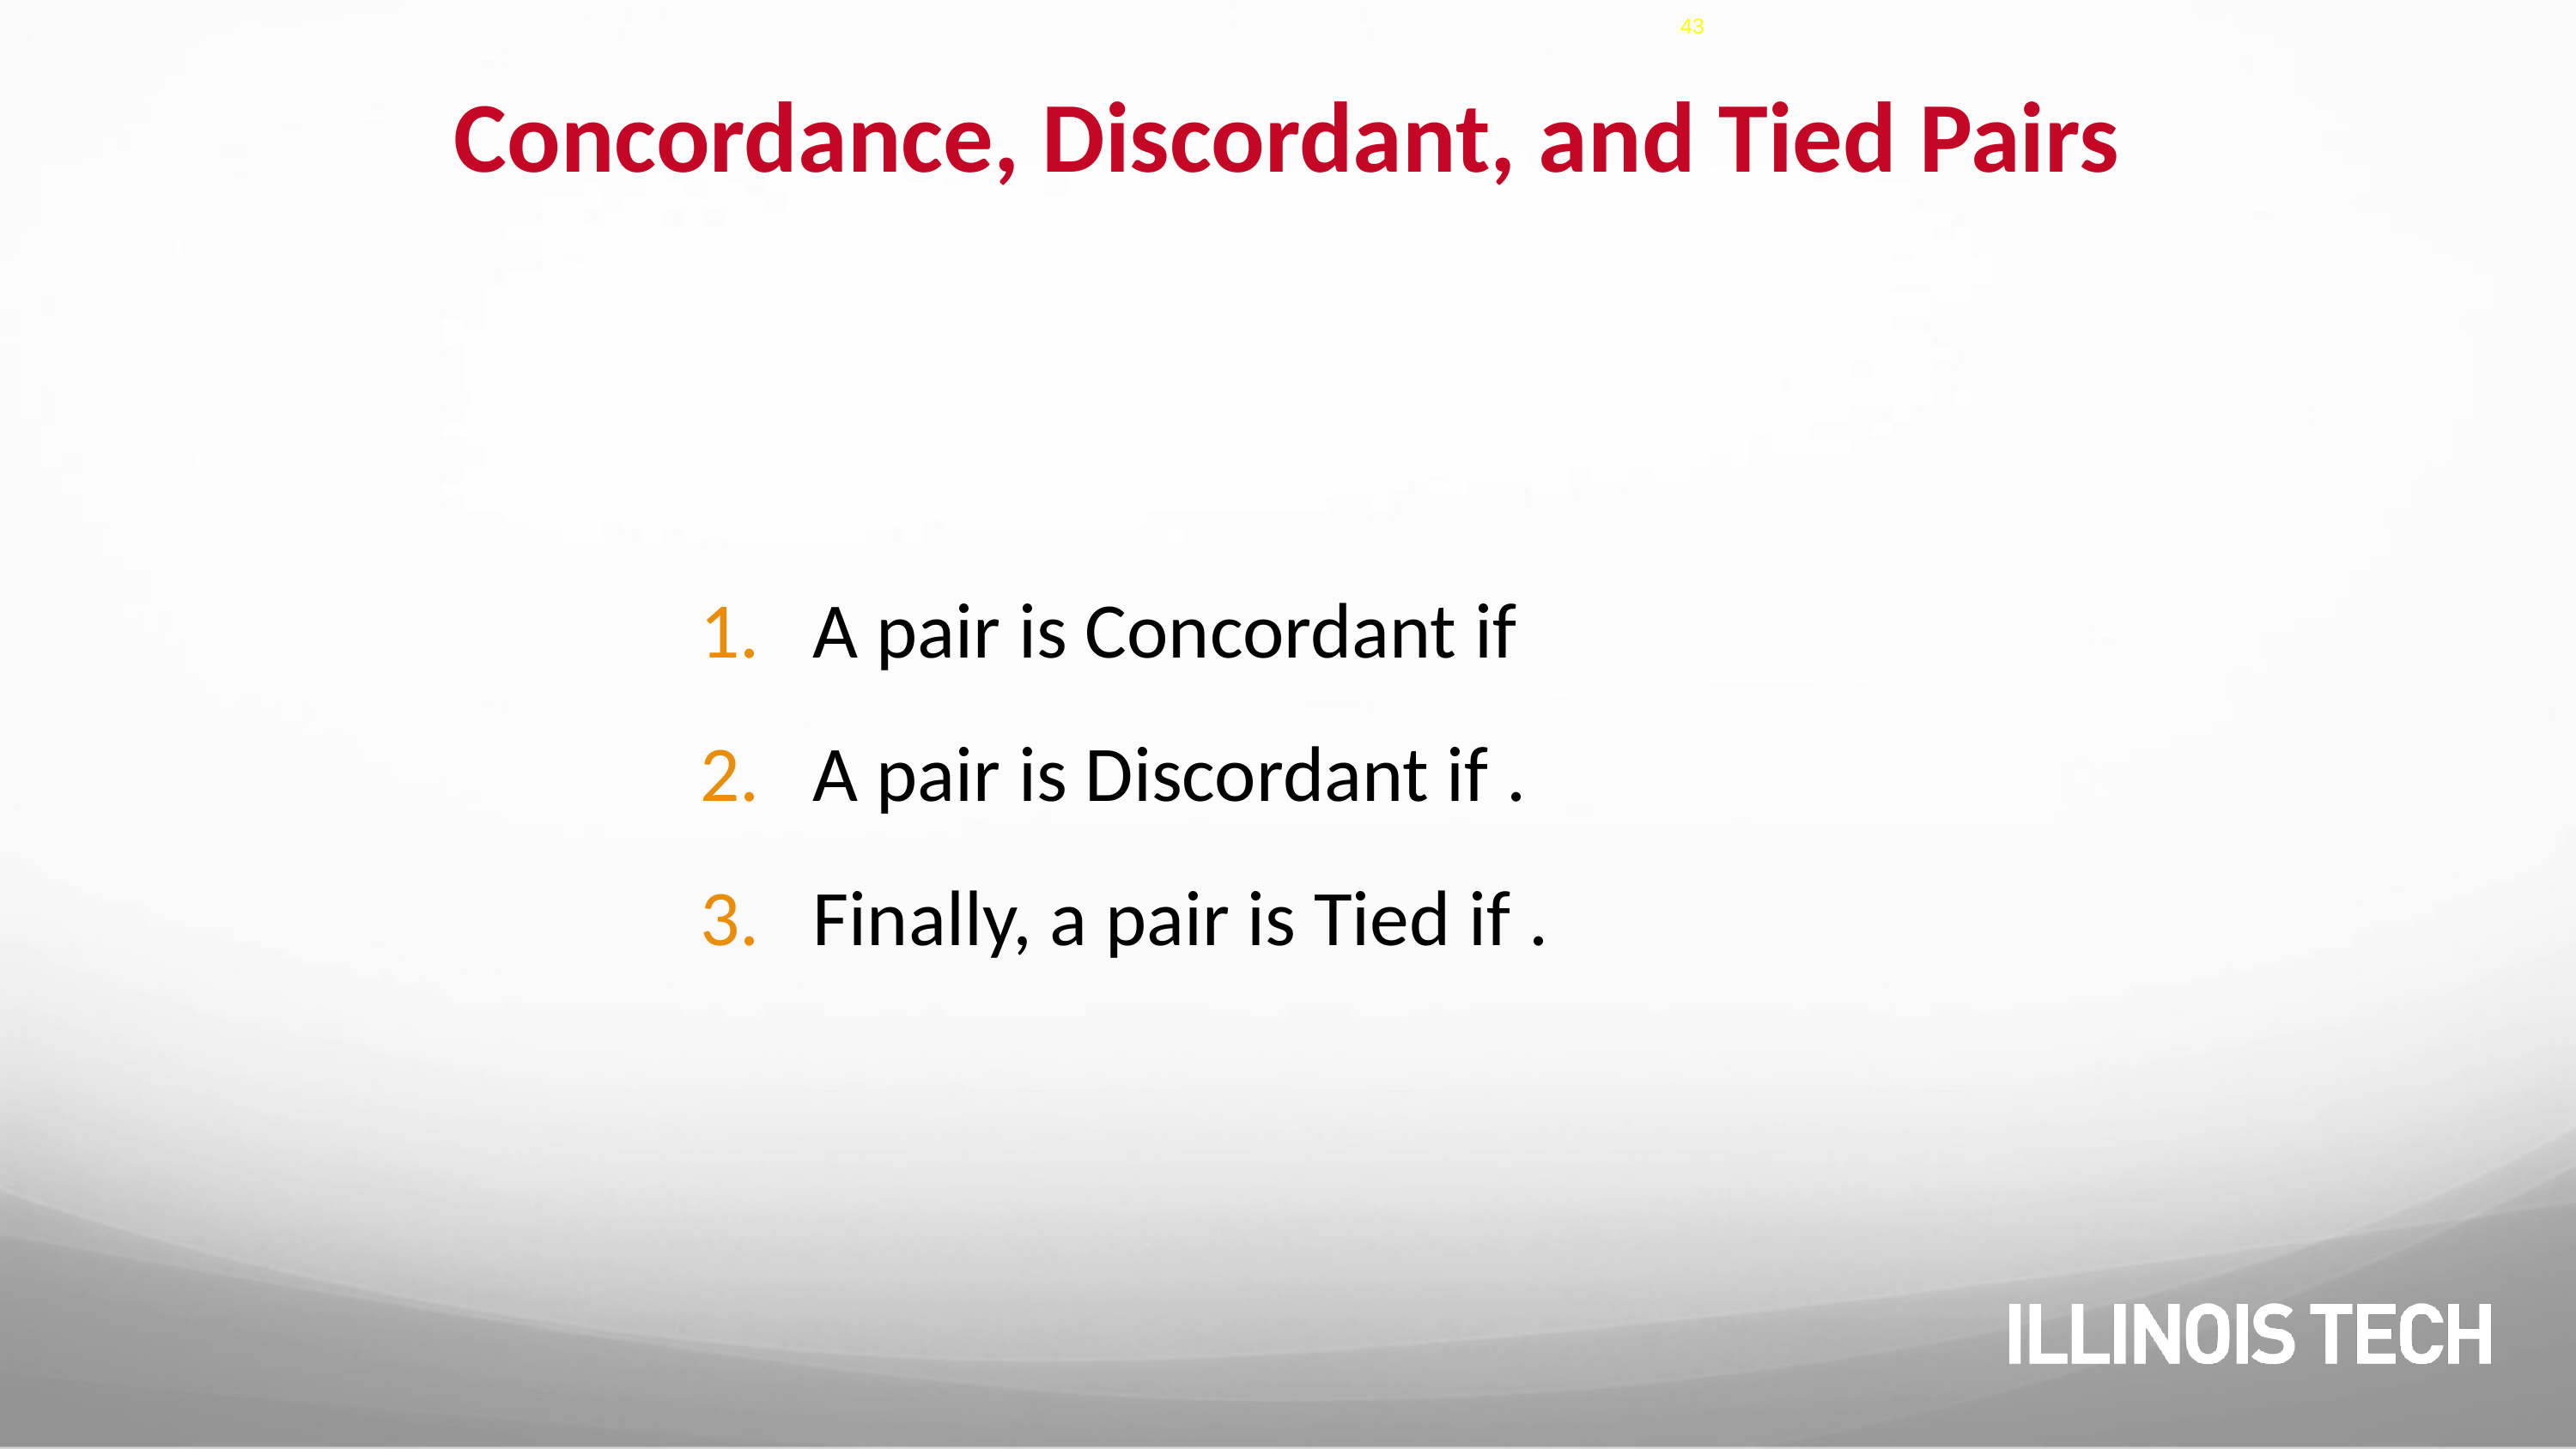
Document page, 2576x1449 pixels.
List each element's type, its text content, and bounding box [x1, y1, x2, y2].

title Concordance, Discordant, and Tied Pairs [155, 22, 2421, 241]
slide_number 43 [1331, 0, 1717, 52]
picture [0, 0, 2576, 1449]
